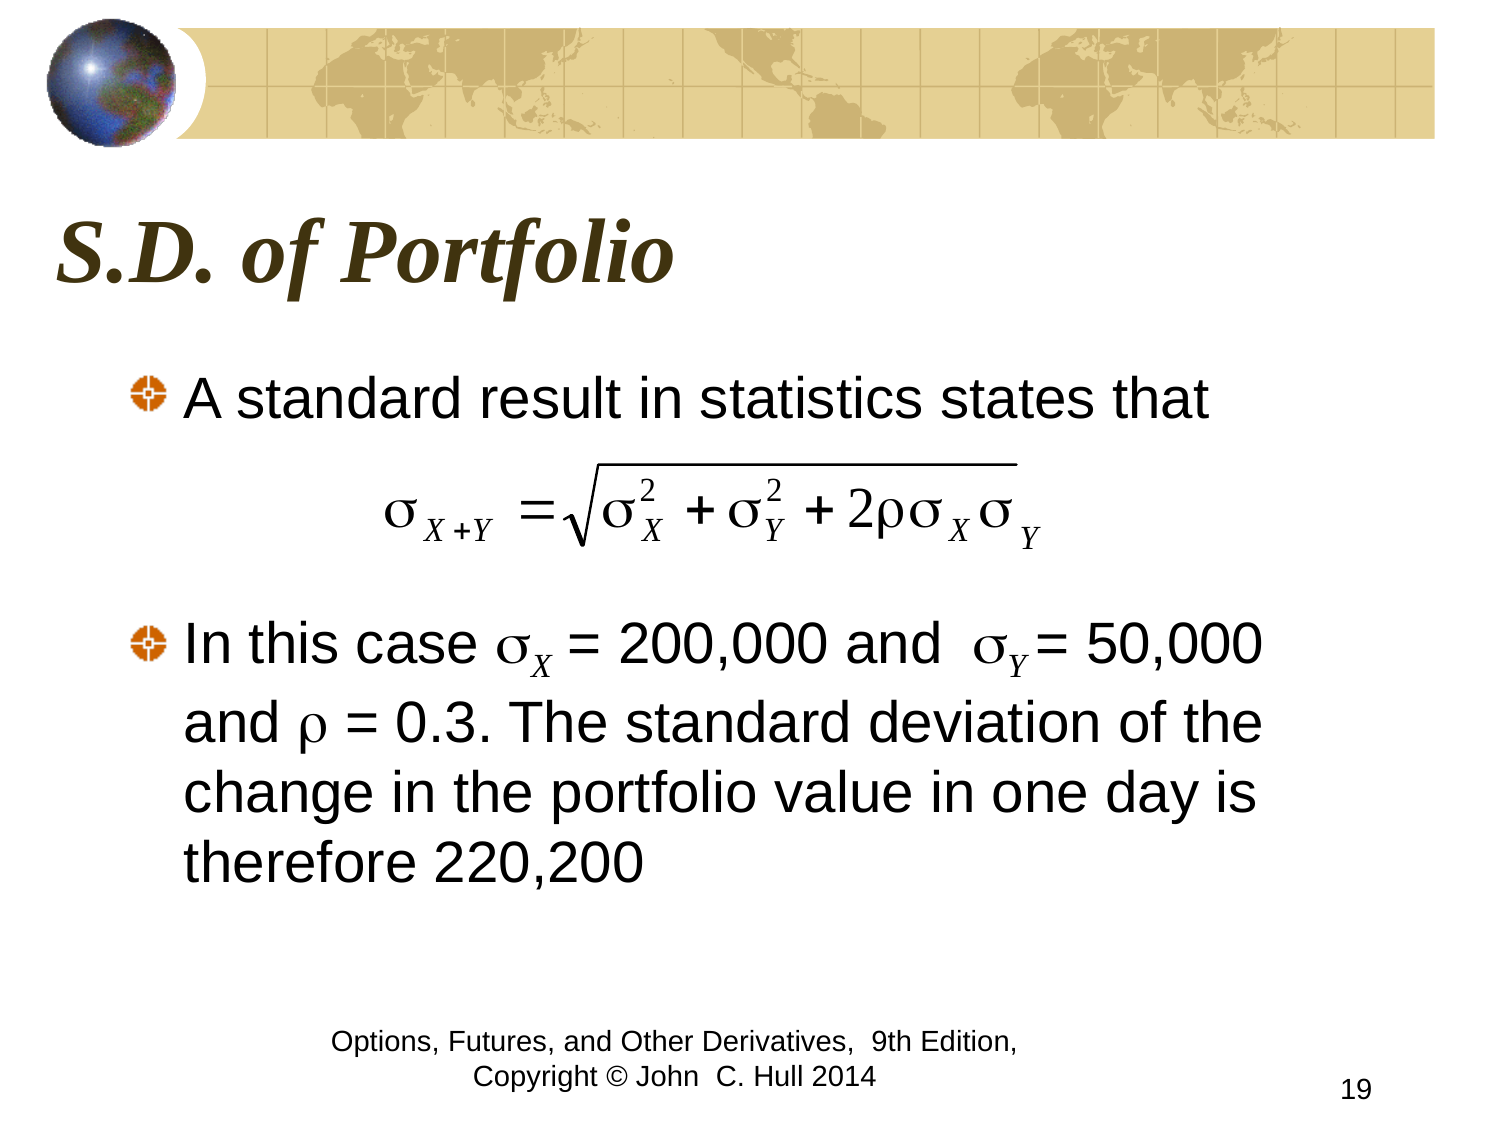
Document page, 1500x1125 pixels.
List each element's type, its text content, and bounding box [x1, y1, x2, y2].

footer Options, Futures, and Other Derivatives, 9th Edition, Copyright © John C. Hull 2014 [262, 1024, 1088, 1101]
title S.D. of Portfolio [40, 152, 1316, 341]
slide_number 19 [1074, 1037, 1388, 1113]
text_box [374, 449, 1049, 558]
picture [127, 374, 169, 416]
list A standard result in statistics states that In this case sX = 200,000 and sY = 50,000 and r = 0.3. The standard deviation of the change in the portfolio value in one day is therefore 220,200 [112, 352, 1388, 1028]
picture [127, 624, 169, 666]
picture [42, 14, 190, 151]
